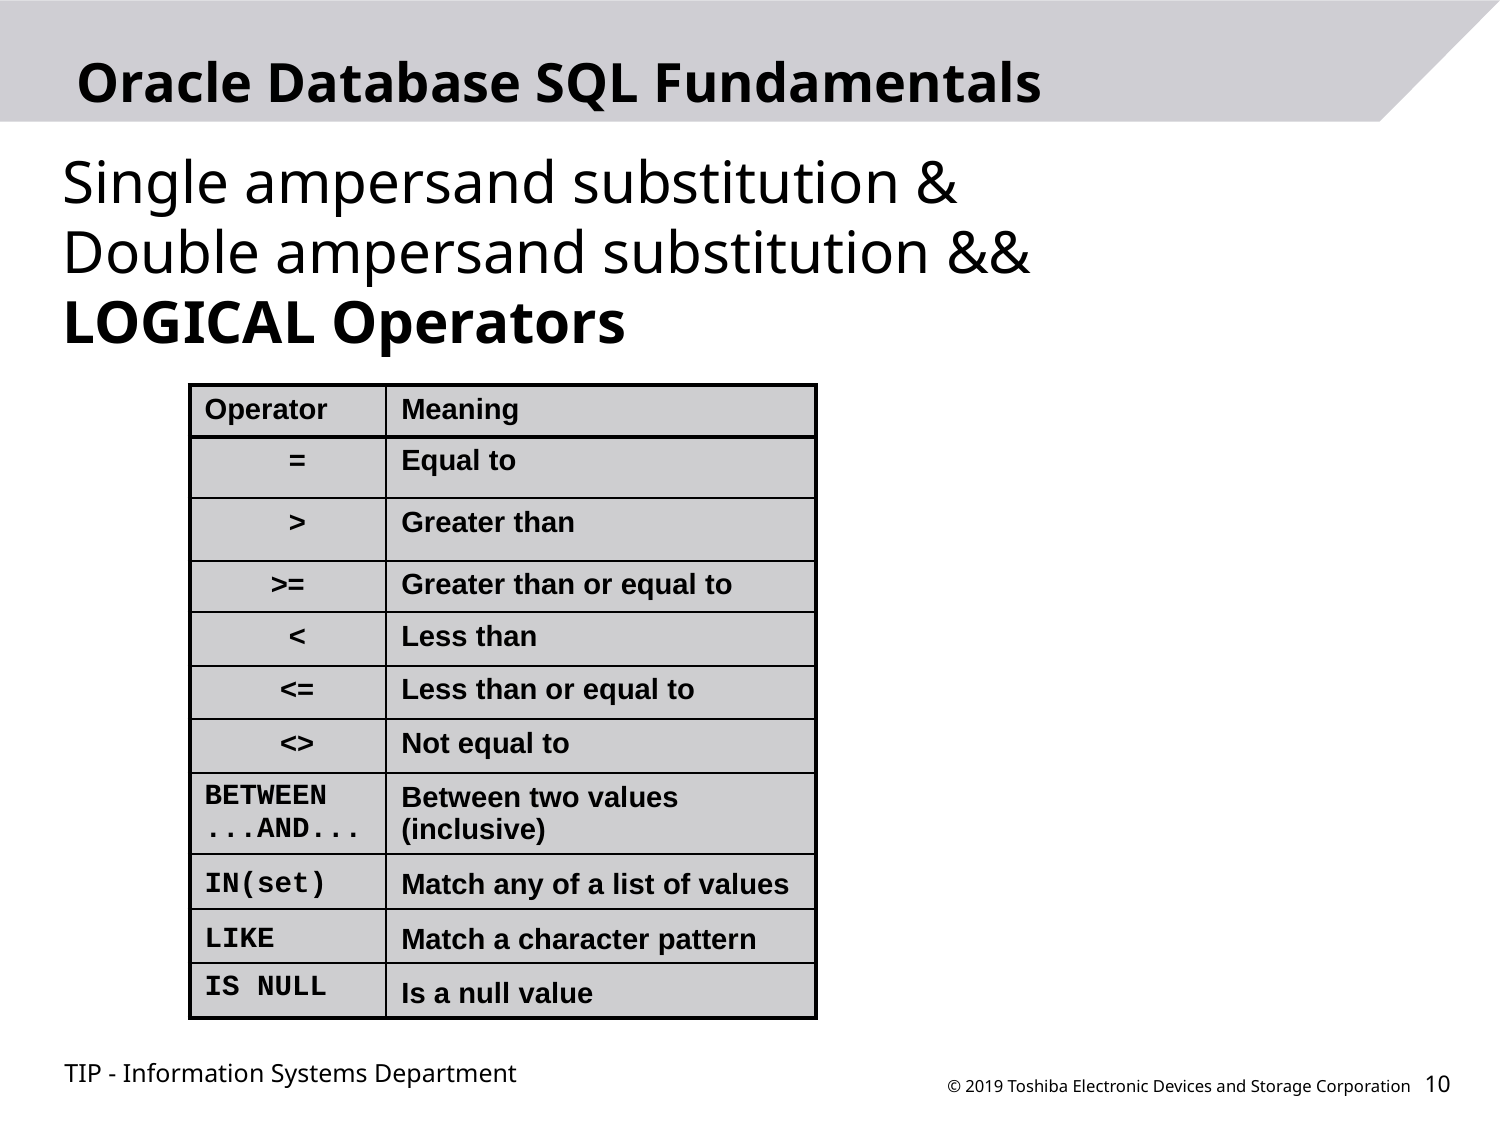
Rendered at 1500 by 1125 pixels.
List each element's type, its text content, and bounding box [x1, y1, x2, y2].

table_cell = [192, 439, 385, 497]
table_cell LIKE [192, 910, 385, 962]
text_box TIP - Information Systems Department [49, 1050, 533, 1096]
table_cell IN(set) [192, 855, 385, 908]
table_cell Greater than [387, 499, 814, 560]
table_cell Not equal to [387, 720, 814, 772]
table_cell BETWEEN ...AND... [192, 774, 385, 853]
title Oracle Database SQL Fundamentals [0, 0, 1381, 122]
table_cell Less than [387, 613, 814, 665]
table_cell < [192, 613, 385, 665]
table_cell IS NULL [192, 964, 385, 1016]
list Single ampersand substitution & Double ampersand substitution && LOGICAL Operators [62, 137, 1167, 234]
table_cell Less than or equal to [387, 667, 814, 718]
table_cell Greater than or equal to [387, 562, 814, 611]
table_cell Match a character pattern [387, 910, 814, 962]
table_cell > [192, 499, 385, 560]
table_header Meaning [387, 387, 814, 435]
table_cell Is a null value [387, 964, 814, 1016]
table_cell >= [192, 562, 385, 611]
table_cell <= [192, 667, 385, 718]
table_cell <> [192, 720, 385, 772]
table_cell Match any of a list of values [387, 855, 814, 908]
table_cell Equal to [387, 439, 814, 497]
table_header Operator [192, 387, 385, 435]
table_cell Between two values (inclusive) [387, 774, 814, 853]
